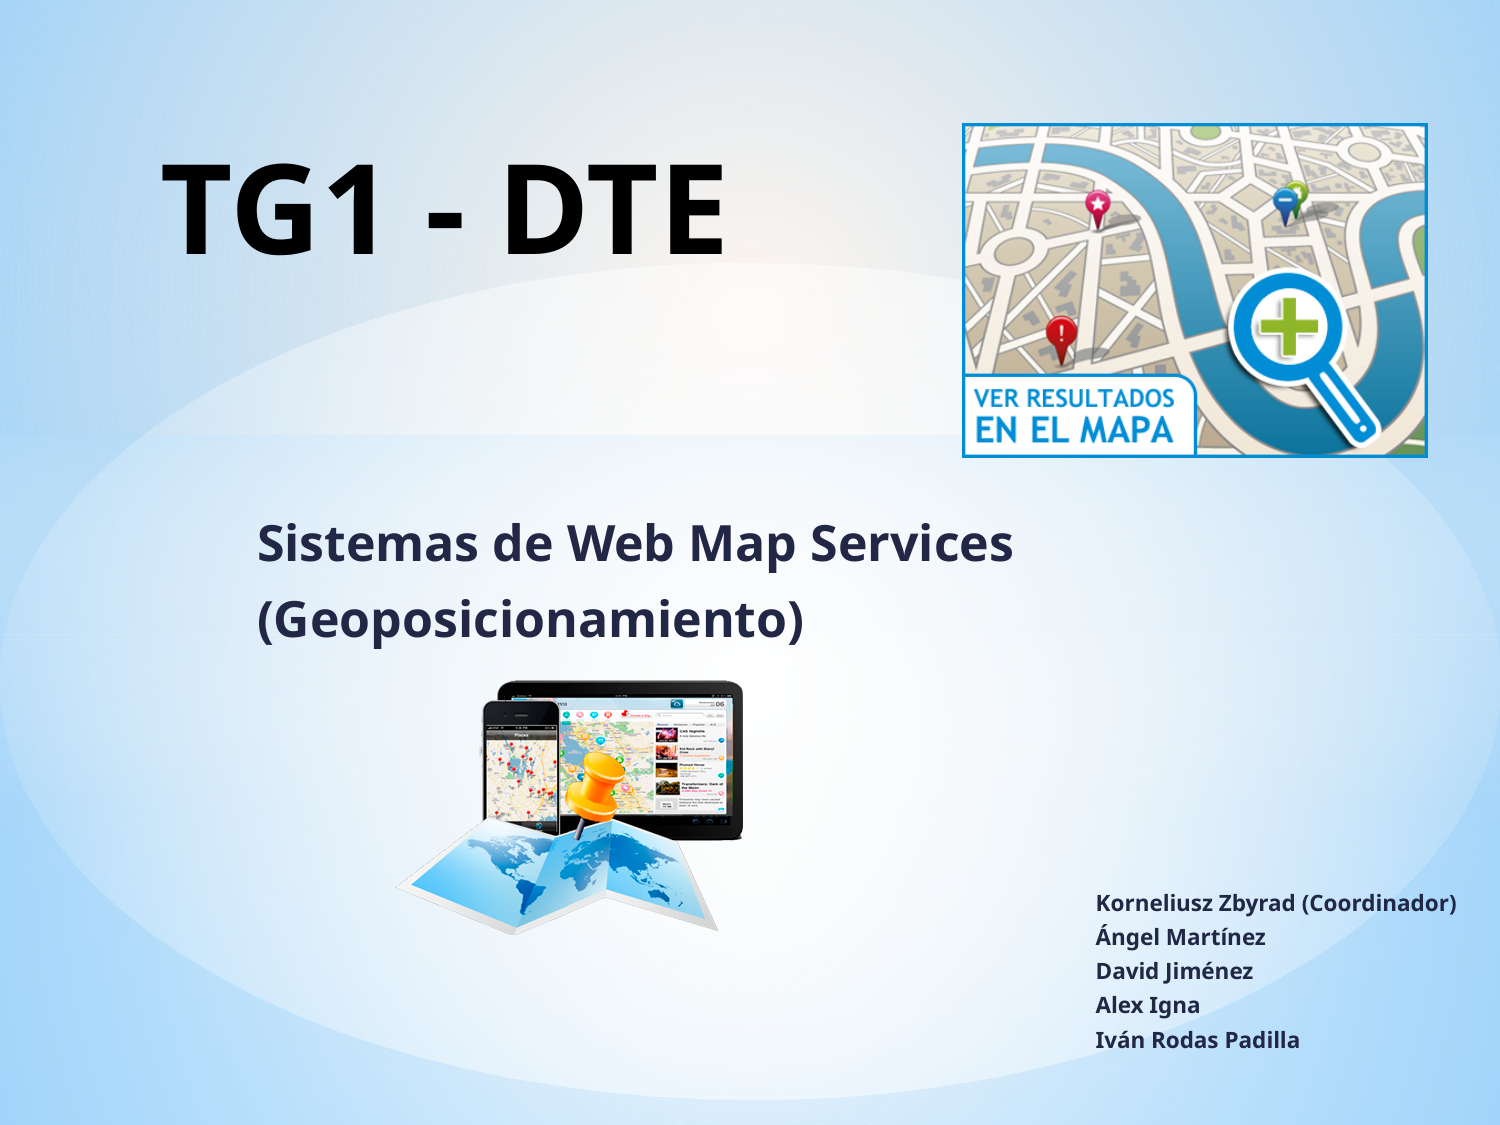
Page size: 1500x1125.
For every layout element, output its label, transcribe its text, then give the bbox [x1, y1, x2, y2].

text_box Korneliusz Zbyrad (Coordinador) Ángel Martínez David Jiménez Alex Igna Iván Rodas Padilla [1080, 881, 1500, 1064]
picture [966, 377, 1193, 454]
picture [395, 680, 743, 936]
picture [966, 127, 1424, 454]
subtitle Sistemas de Web Map Services (Geoposicionamiento) [242, 503, 1167, 649]
title TG1 - DTE [115, 122, 960, 417]
